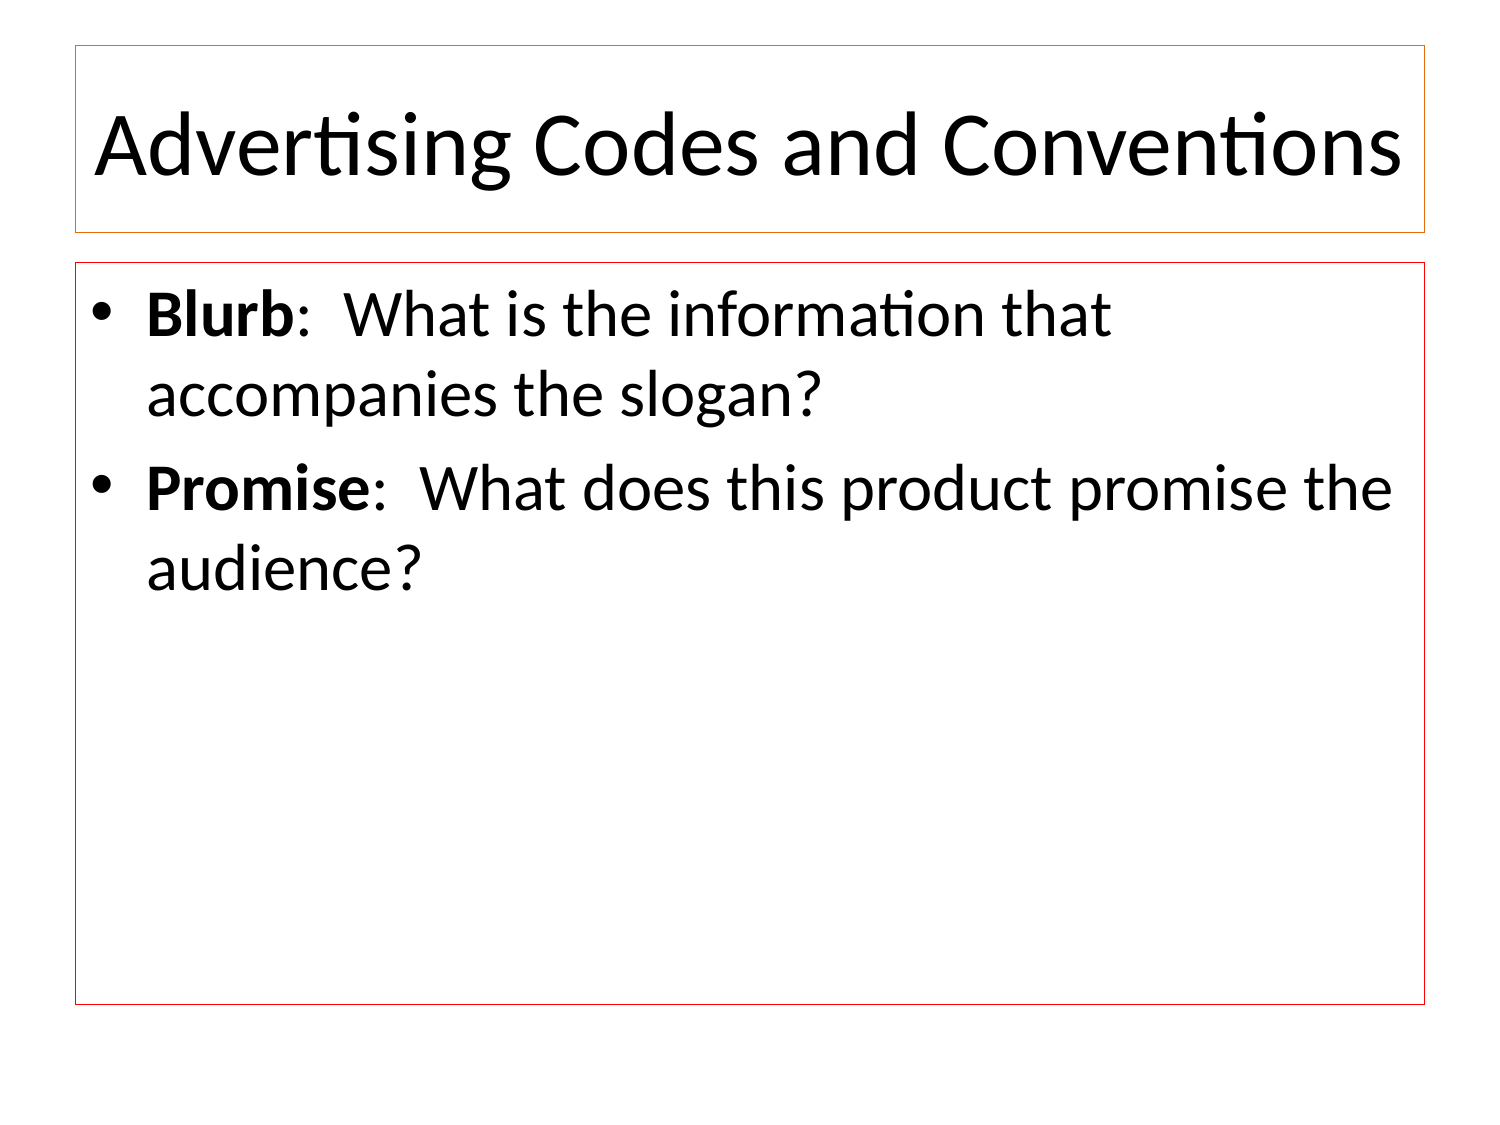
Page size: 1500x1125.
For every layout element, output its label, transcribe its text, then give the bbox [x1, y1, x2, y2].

title Advertising Codes and Conventions [75, 45, 1425, 233]
list Blurb: What is the information that accompanies the slogan? Promise: What does this product promise the audience? [75, 262, 1425, 1005]
